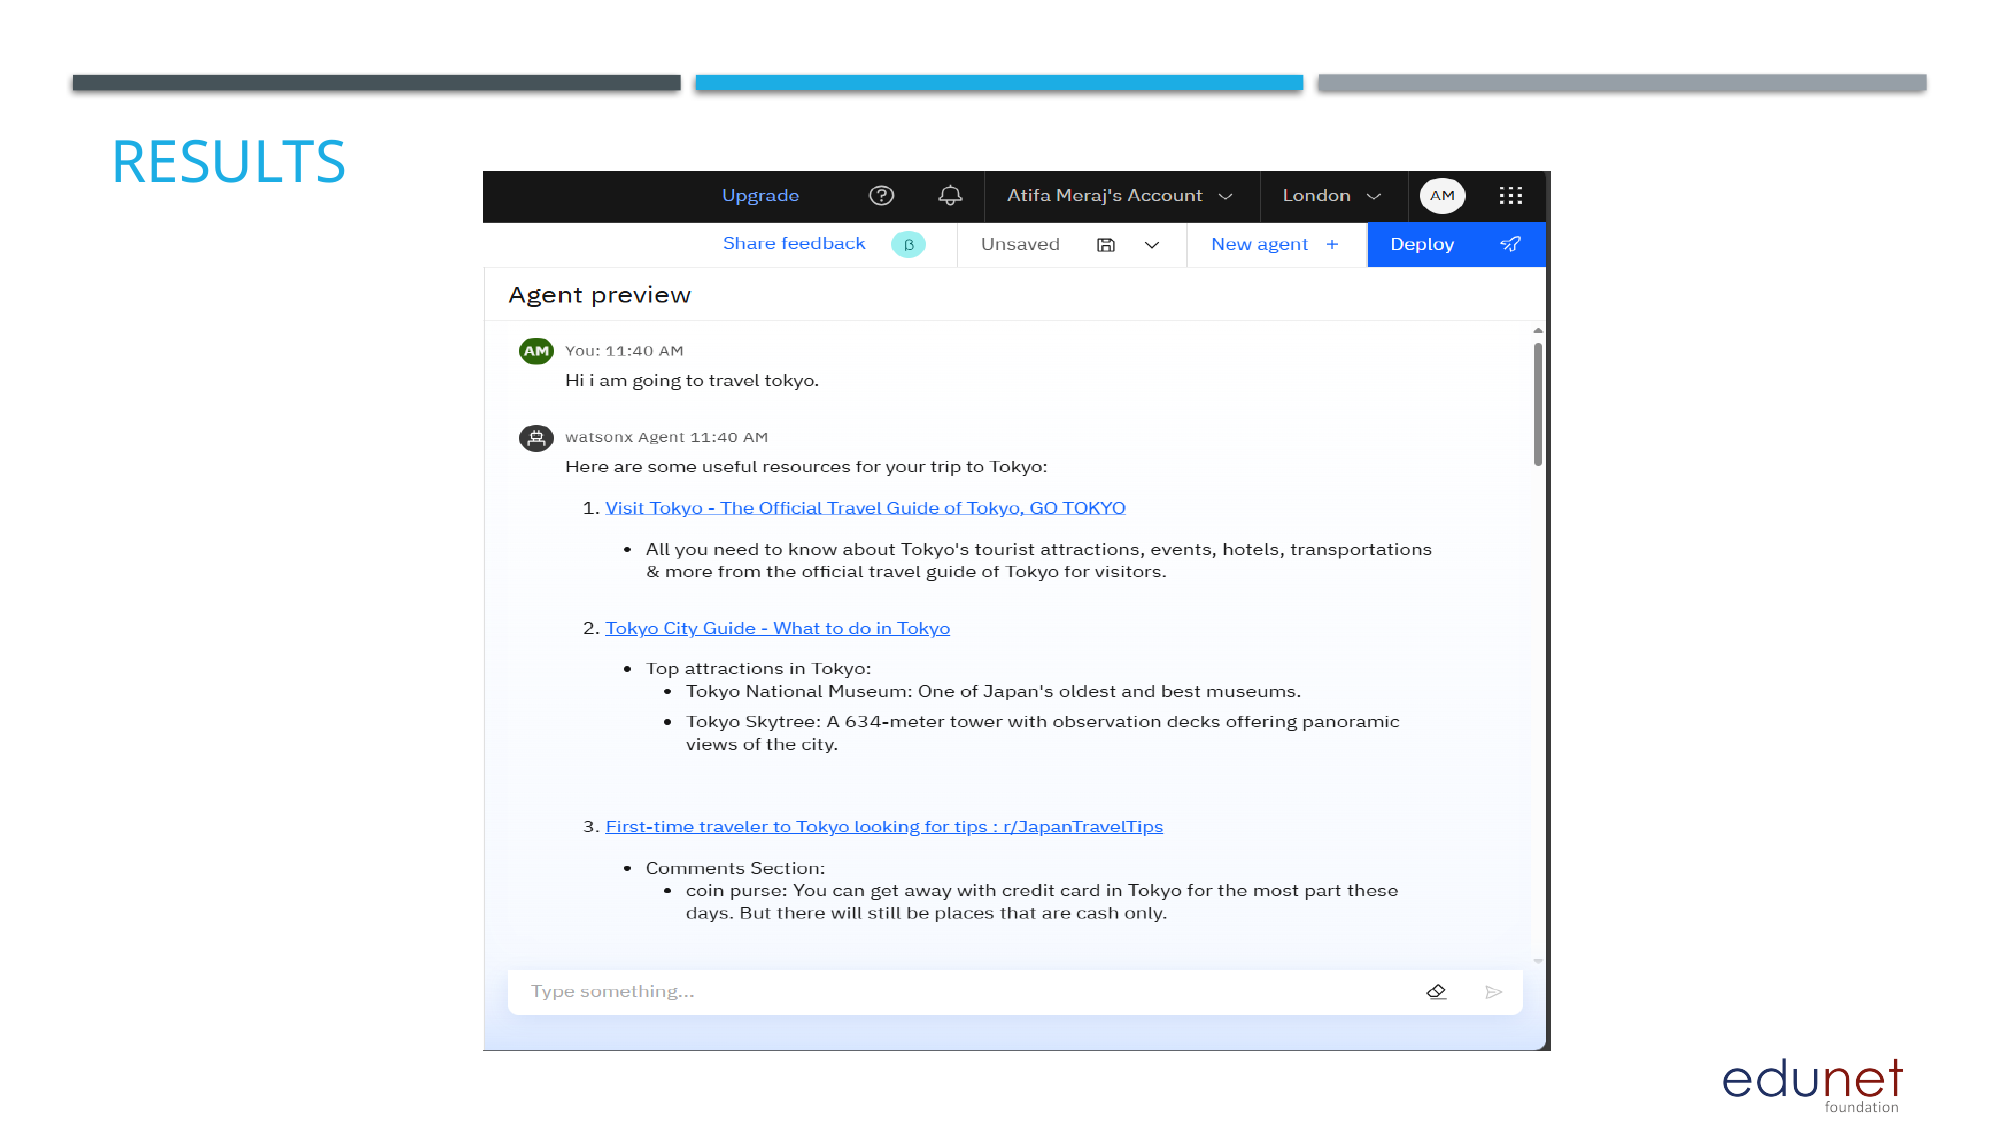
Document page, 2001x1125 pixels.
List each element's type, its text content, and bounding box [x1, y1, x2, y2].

title Results [95, 115, 1905, 203]
picture [1719, 1056, 1905, 1116]
picture [482, 171, 1552, 1051]
